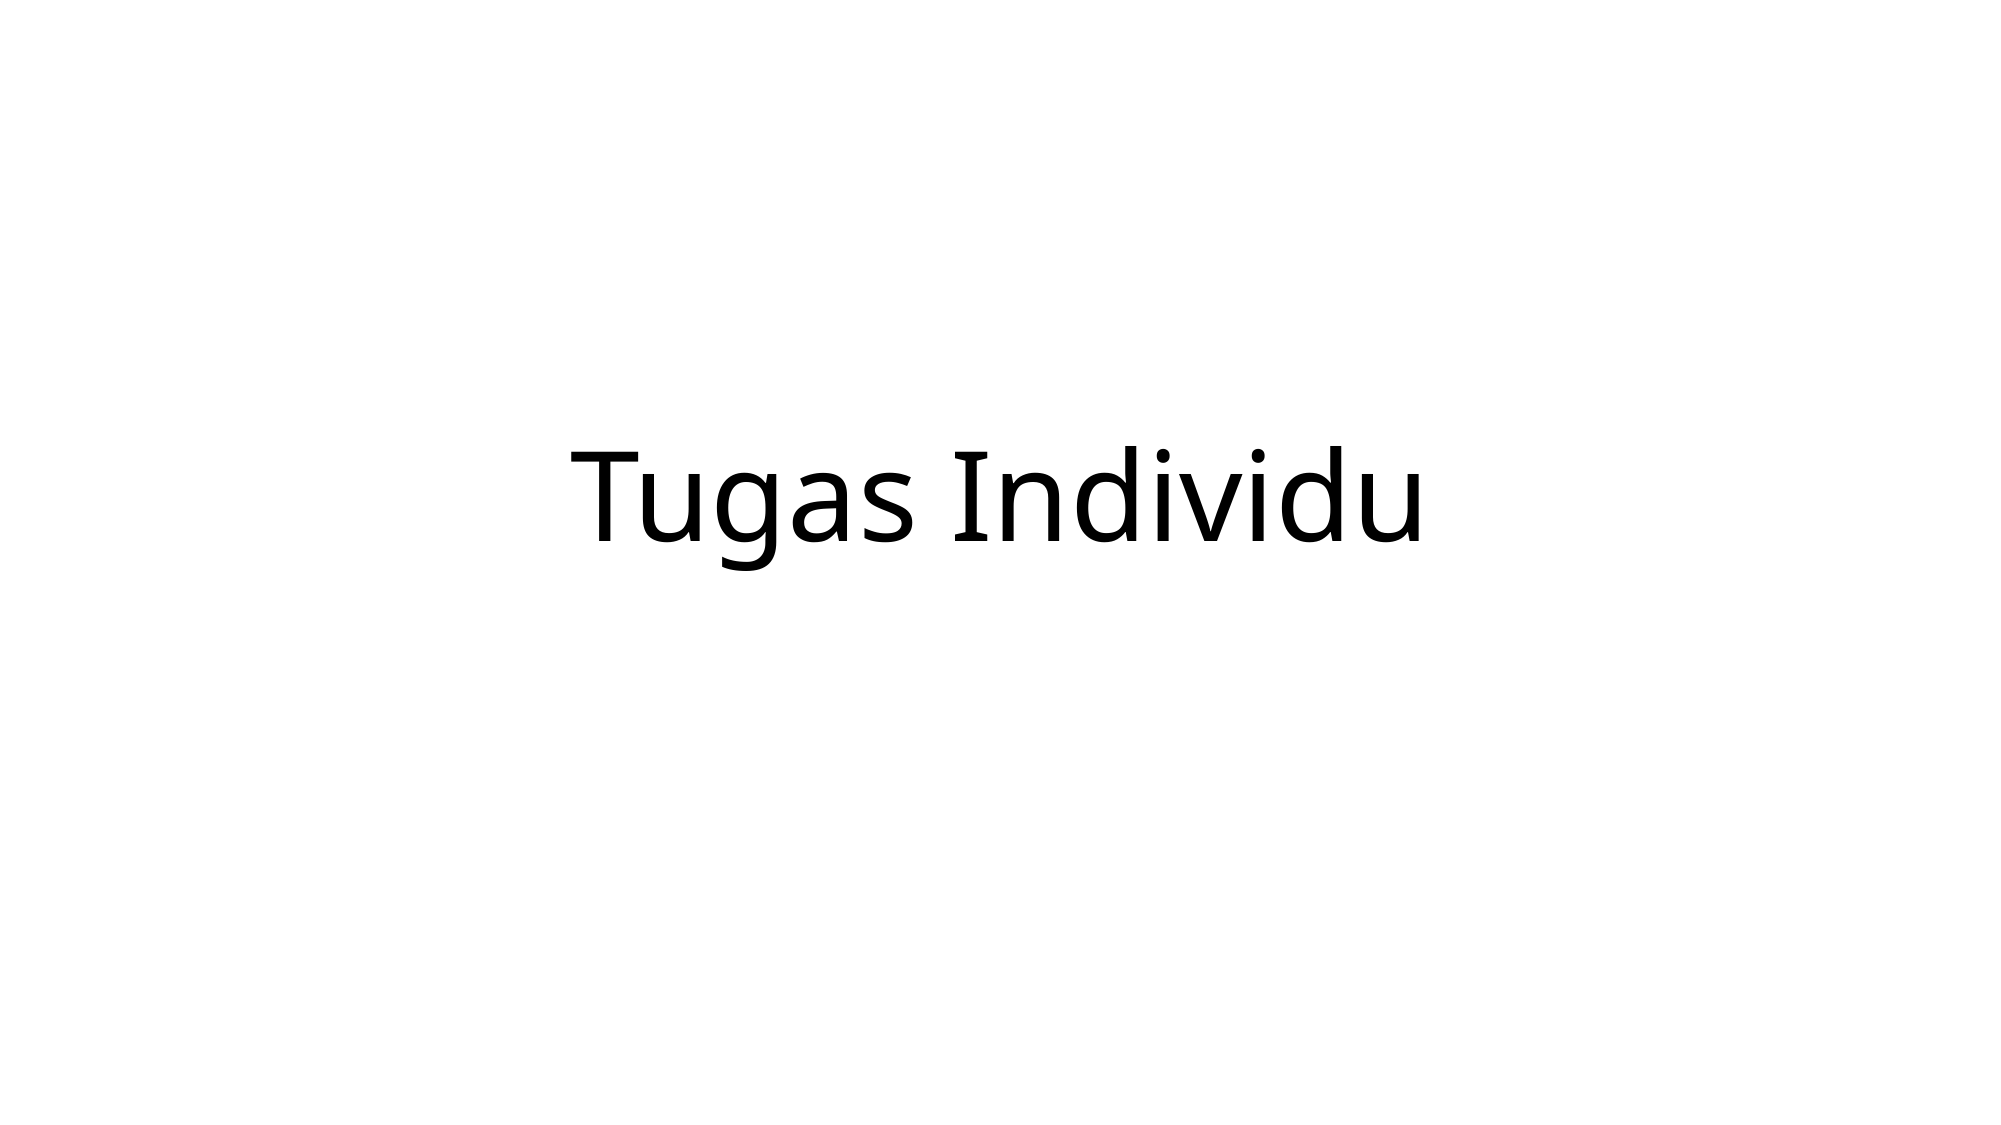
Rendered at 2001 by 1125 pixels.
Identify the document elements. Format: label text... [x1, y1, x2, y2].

title Tugas Individu [249, 184, 1750, 576]
